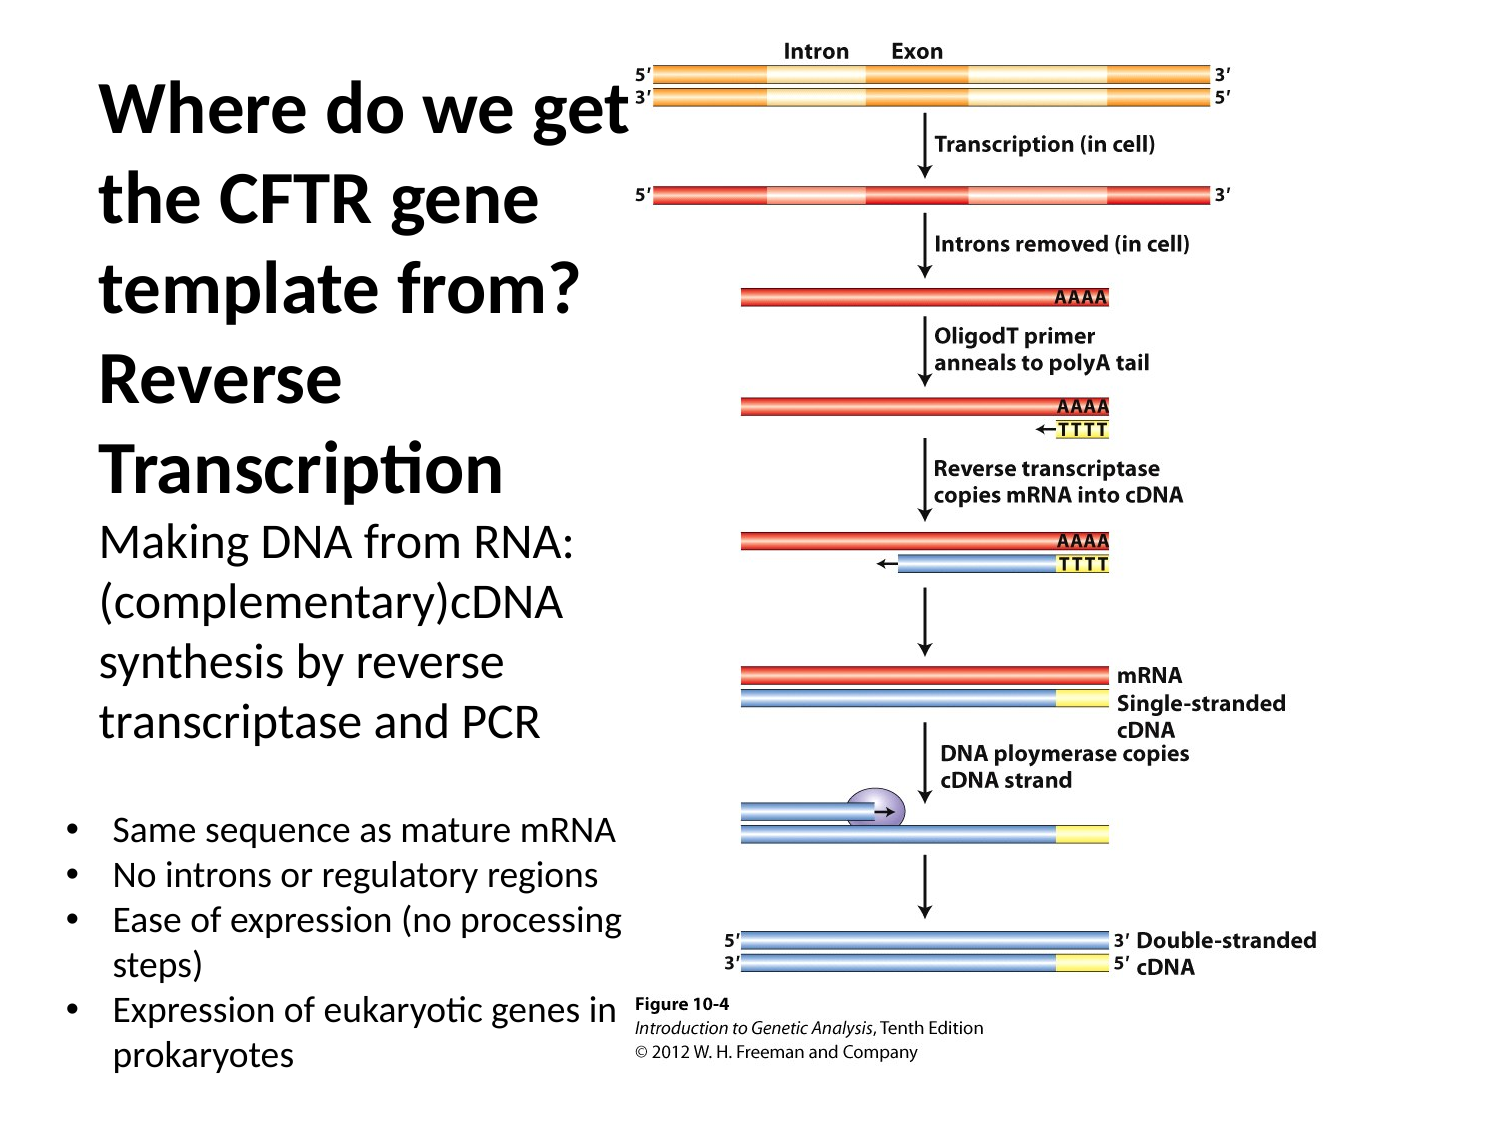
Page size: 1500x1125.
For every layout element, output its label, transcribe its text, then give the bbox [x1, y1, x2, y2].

text_box Same sequence as mature mRNA No introns or regulatory regions Ease of expression (no processing steps) Expression of eukaryotic genes in prokaryotes [51, 798, 661, 1083]
picture [627, 33, 1327, 1067]
text_box Where do we get the CFTR gene template from? Reverse Transcription Making DNA from RNA: (complementary)cDNA synthesis by reverse transcriptase and PCR [83, 51, 622, 756]
